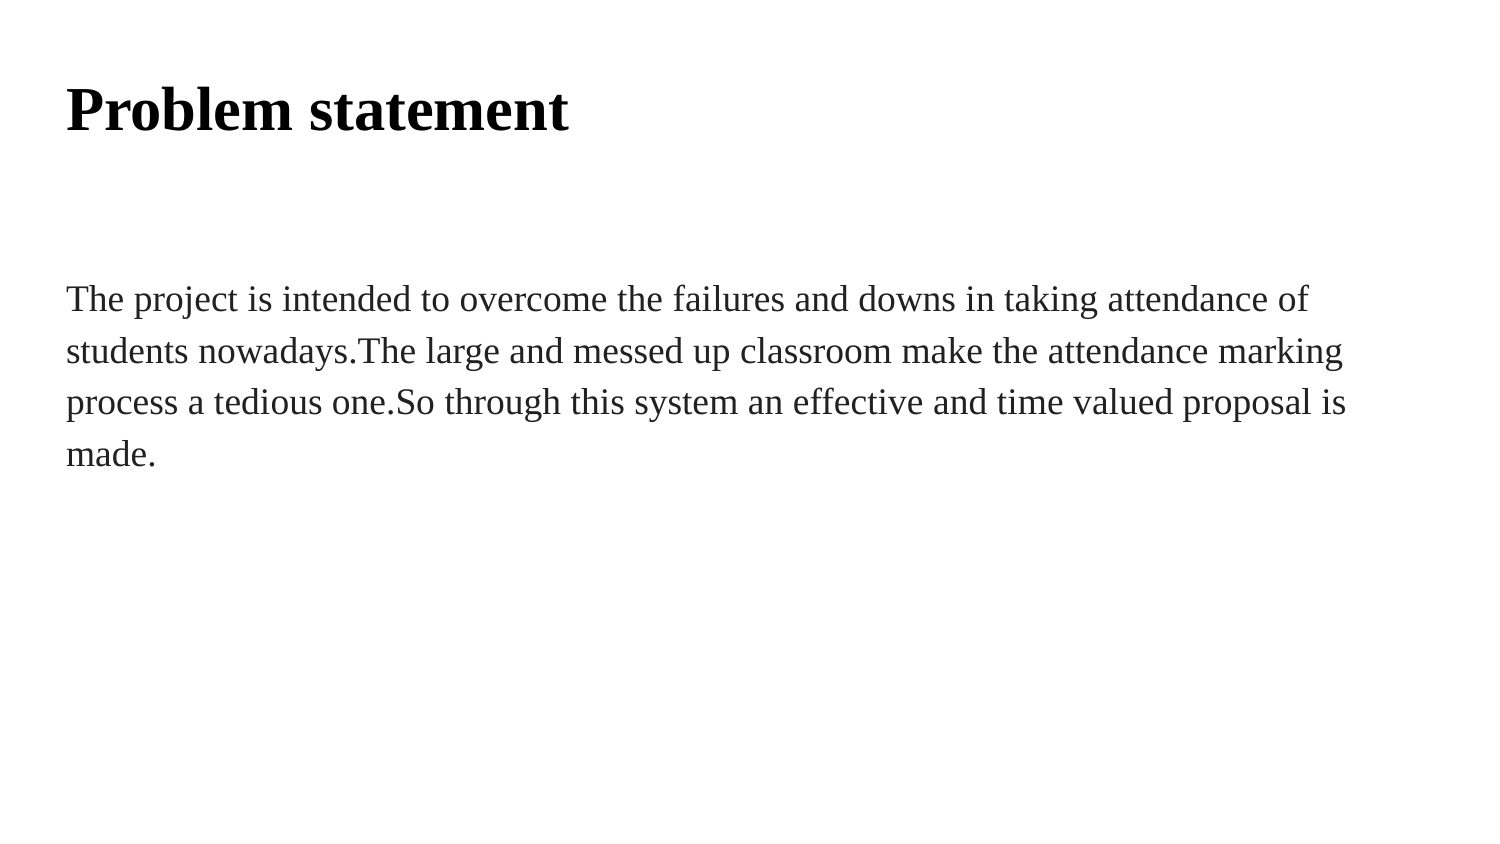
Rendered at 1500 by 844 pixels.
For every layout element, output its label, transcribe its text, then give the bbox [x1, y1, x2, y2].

text_box Problem statement [51, 52, 1252, 193]
list The project is intended to overcome the failures and downs in taking attendance of students nowadays.The large and messed up classroom make the attendance marking process a tedious one.So through this system an effective and time valued proposal is made. [51, 252, 1449, 728]
